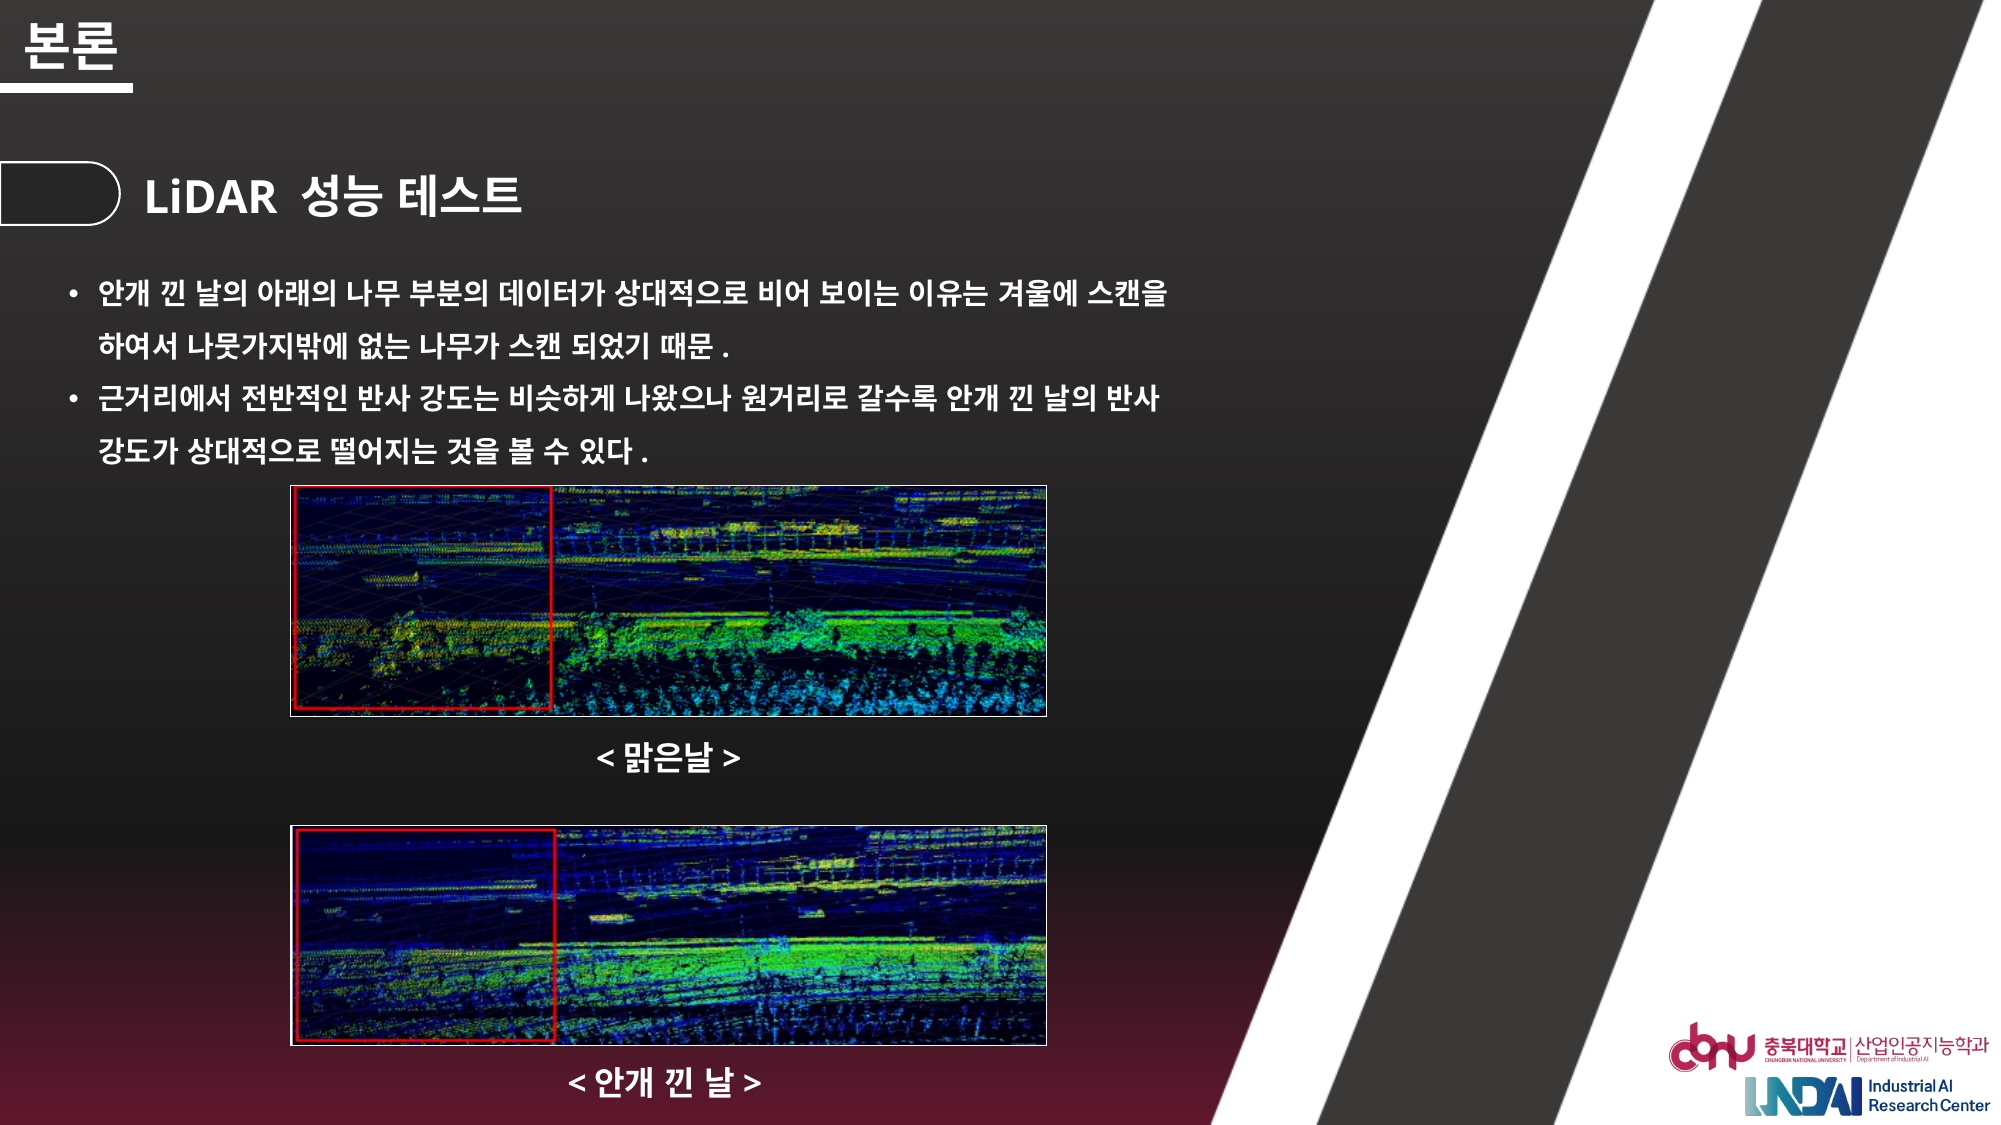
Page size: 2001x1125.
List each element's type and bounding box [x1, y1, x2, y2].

picture [0, 0, 2000, 1125]
text_box [0, 162, 723, 225]
